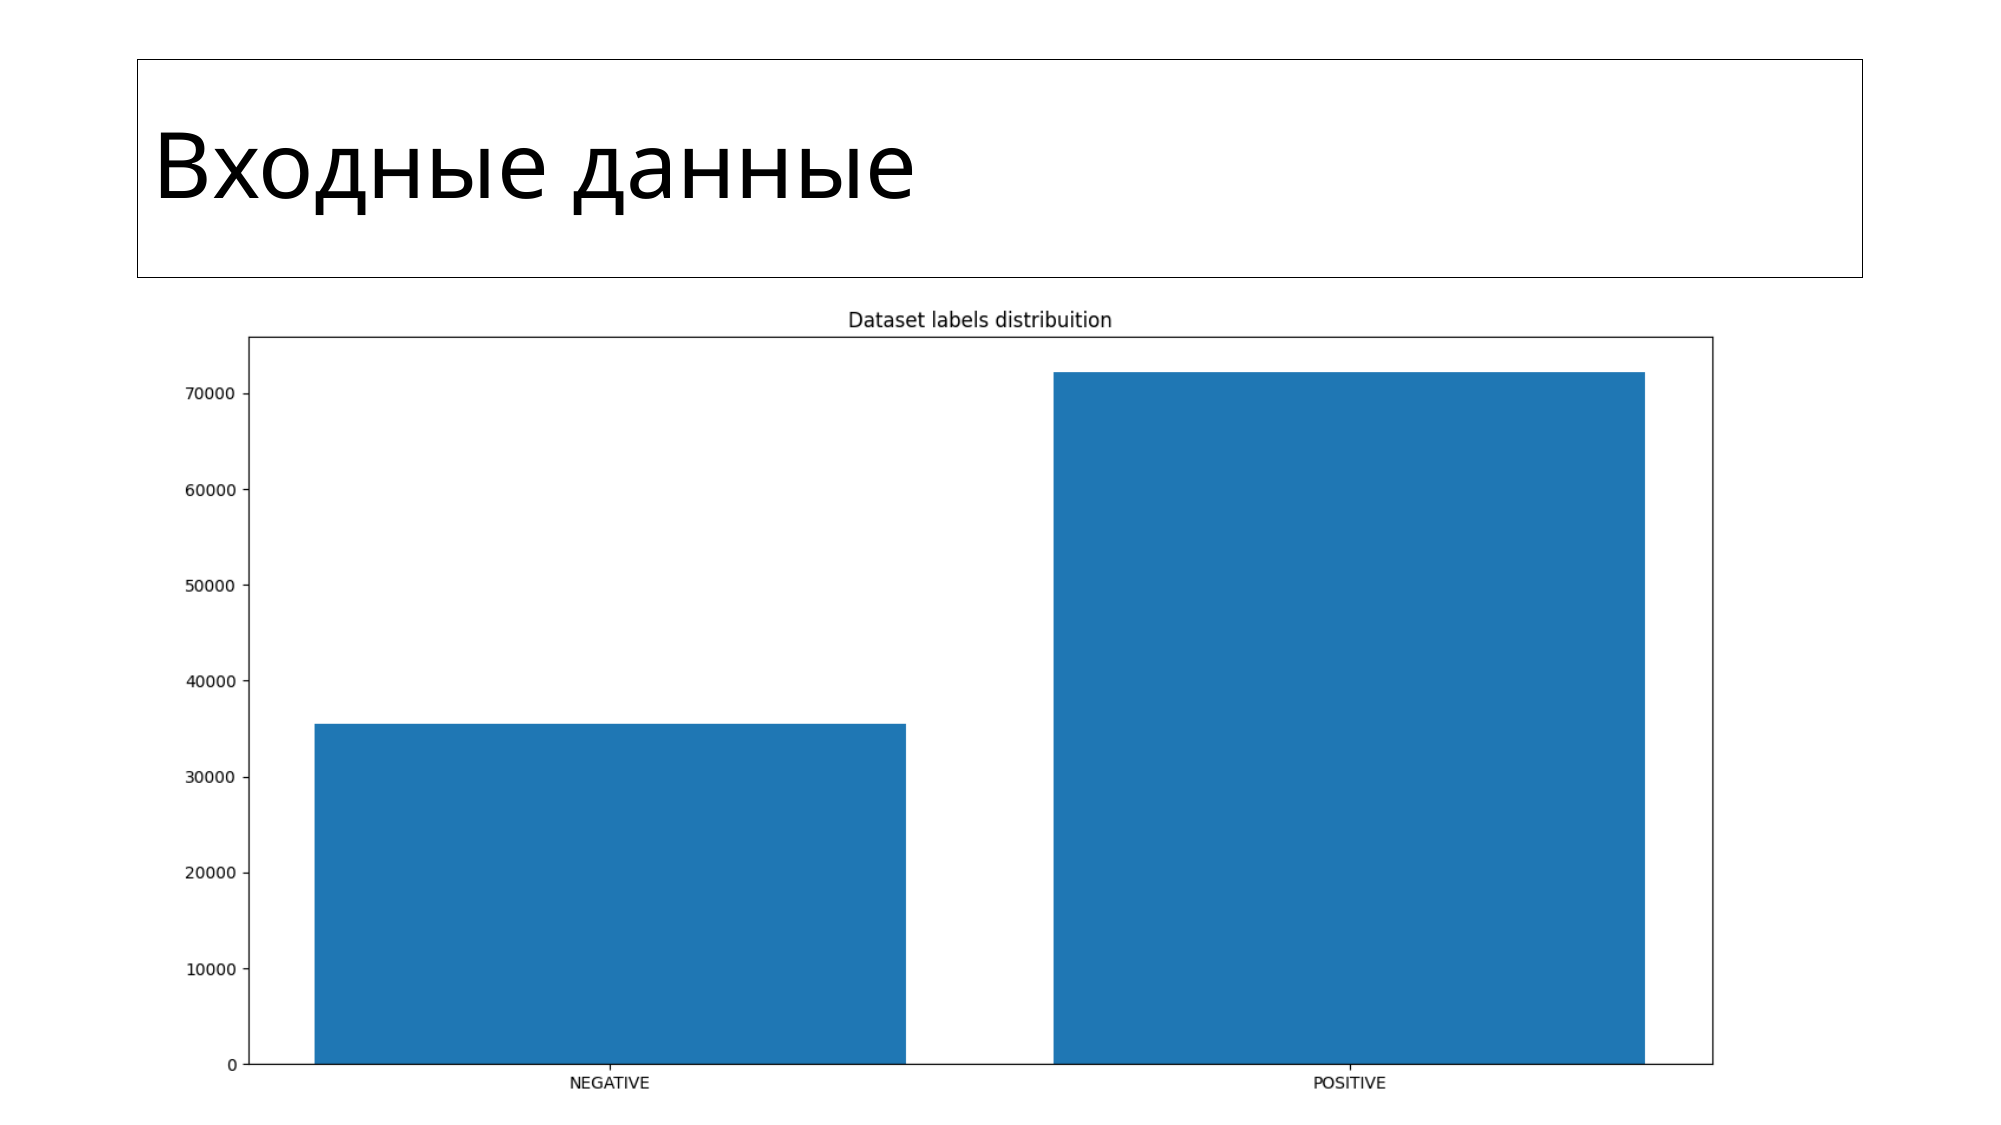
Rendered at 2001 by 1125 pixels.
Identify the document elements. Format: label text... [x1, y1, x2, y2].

picture [172, 298, 1723, 1105]
title Входные данные [137, 59, 1863, 278]
